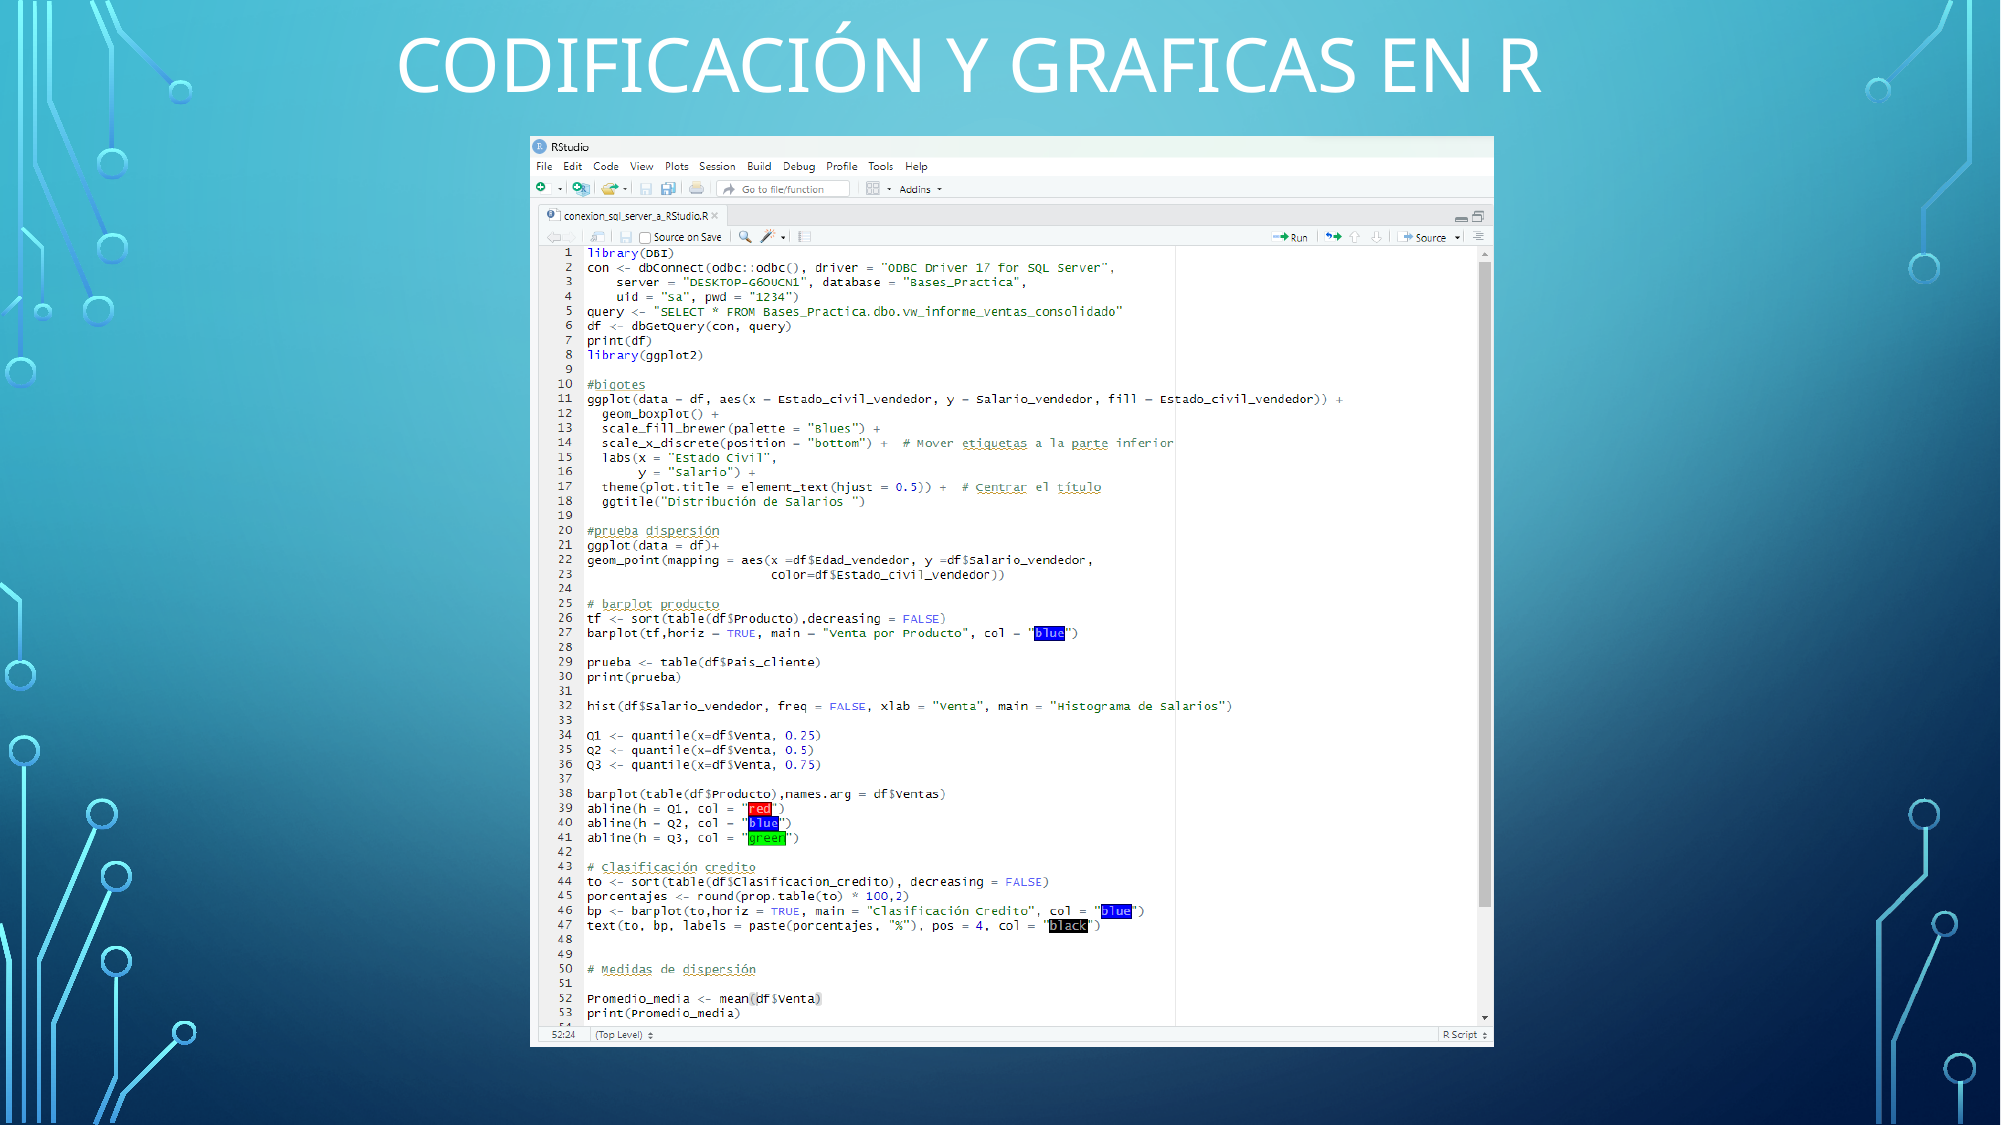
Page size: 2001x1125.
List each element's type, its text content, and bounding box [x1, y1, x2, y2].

picture [529, 136, 1494, 1048]
title Codificación y graficas en R [157, 0, 1783, 137]
